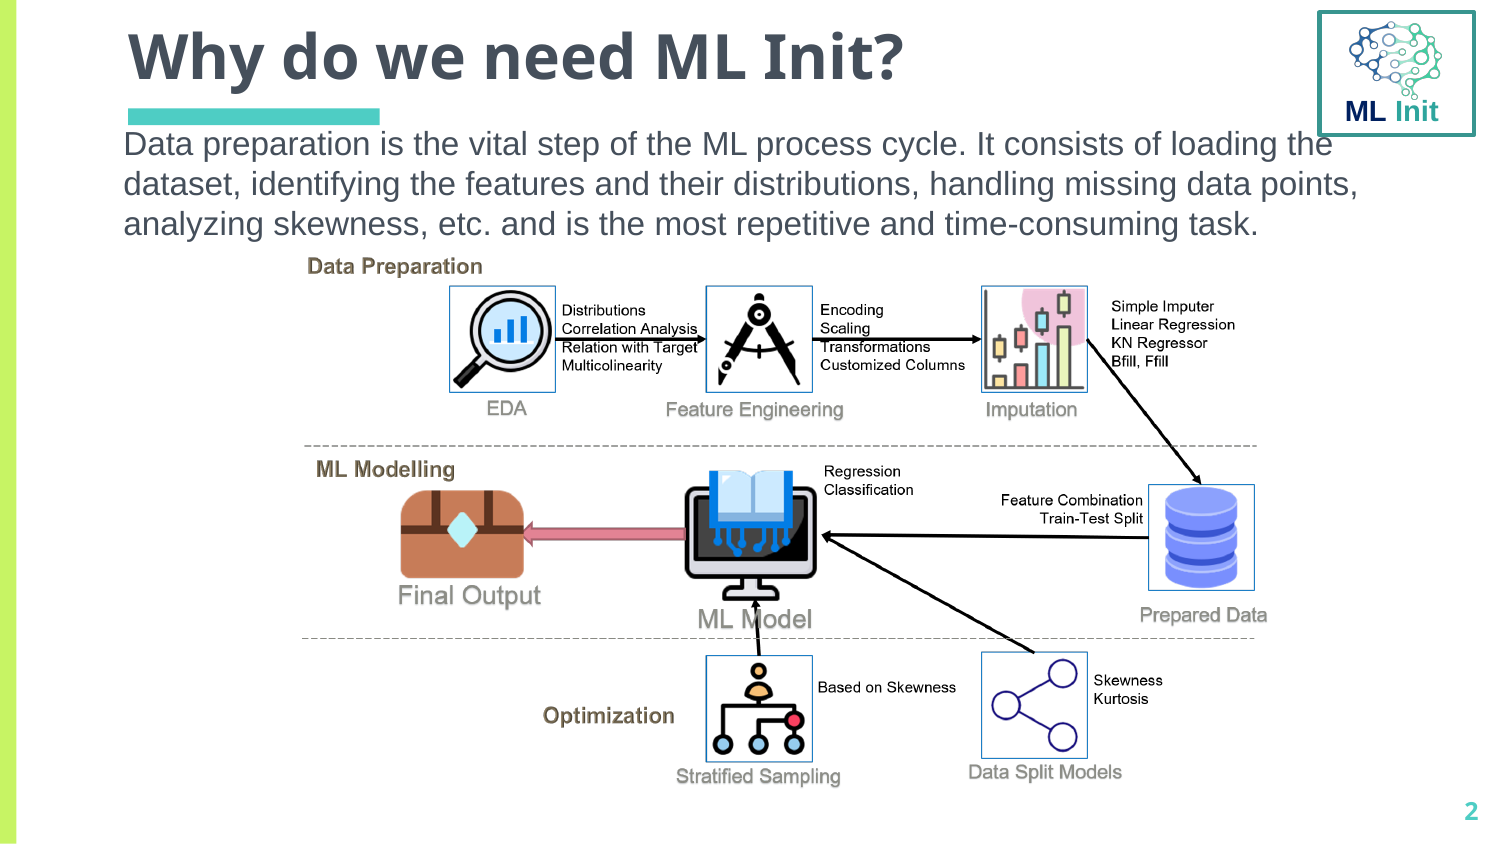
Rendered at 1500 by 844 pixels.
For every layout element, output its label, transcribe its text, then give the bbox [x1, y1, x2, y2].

list Data preparation is the vital step of the ML process cycle. It consists of loading the dataset, identifying the features and their distributions, handling missing data points, analyzing skewness, etc. and is the most repetitive and time-consuming task. [95, 107, 1440, 819]
slide_number 2 [1403, 780, 1494, 832]
picture [298, 248, 1281, 802]
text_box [1319, 12, 1500, 136]
title Why do we need ML Init? [113, 24, 1314, 107]
